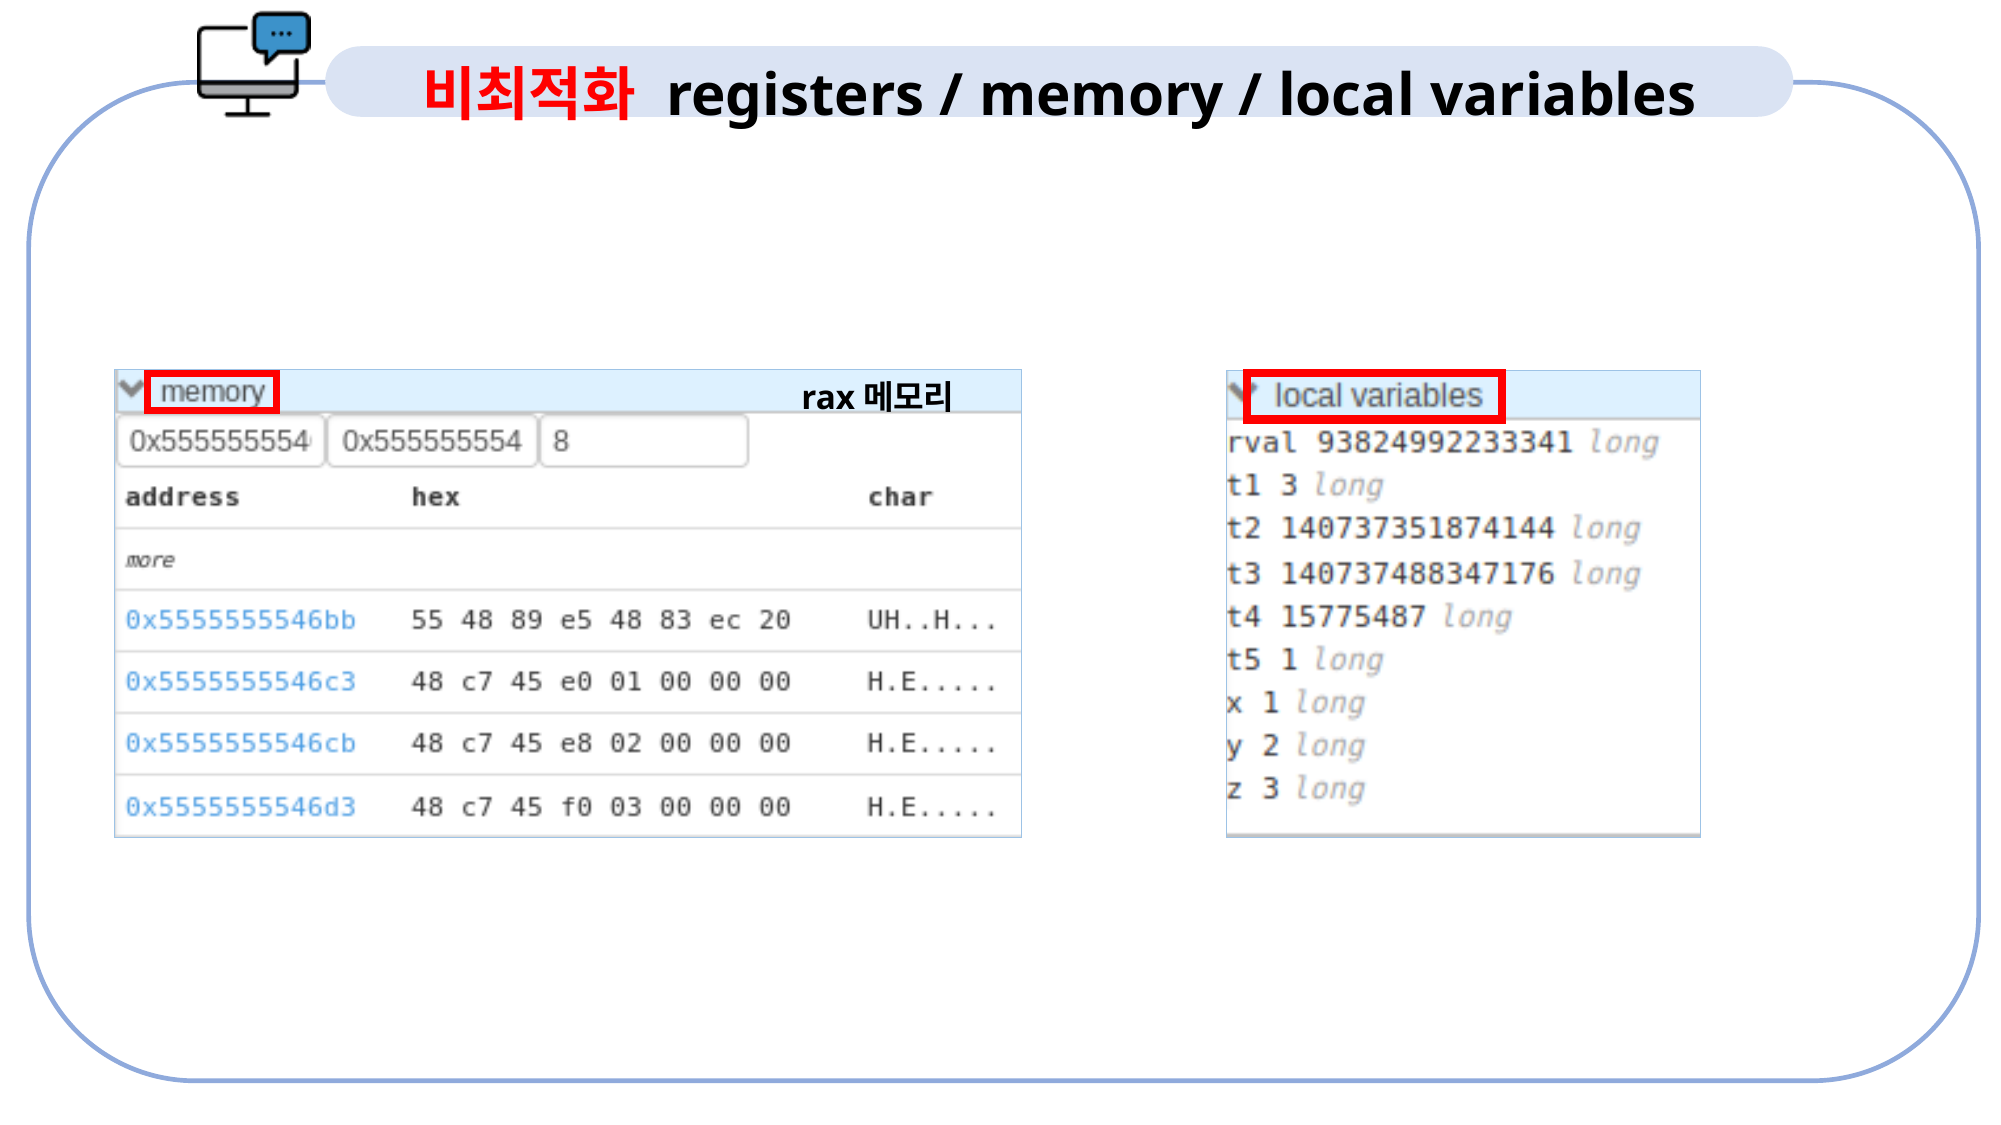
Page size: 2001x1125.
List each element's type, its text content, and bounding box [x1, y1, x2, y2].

picture [114, 369, 1022, 838]
text_box rax메모리 [786, 368, 1036, 424]
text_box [197, 8, 1794, 137]
picture [1226, 370, 1701, 838]
text_box [27, 81, 1980, 1082]
